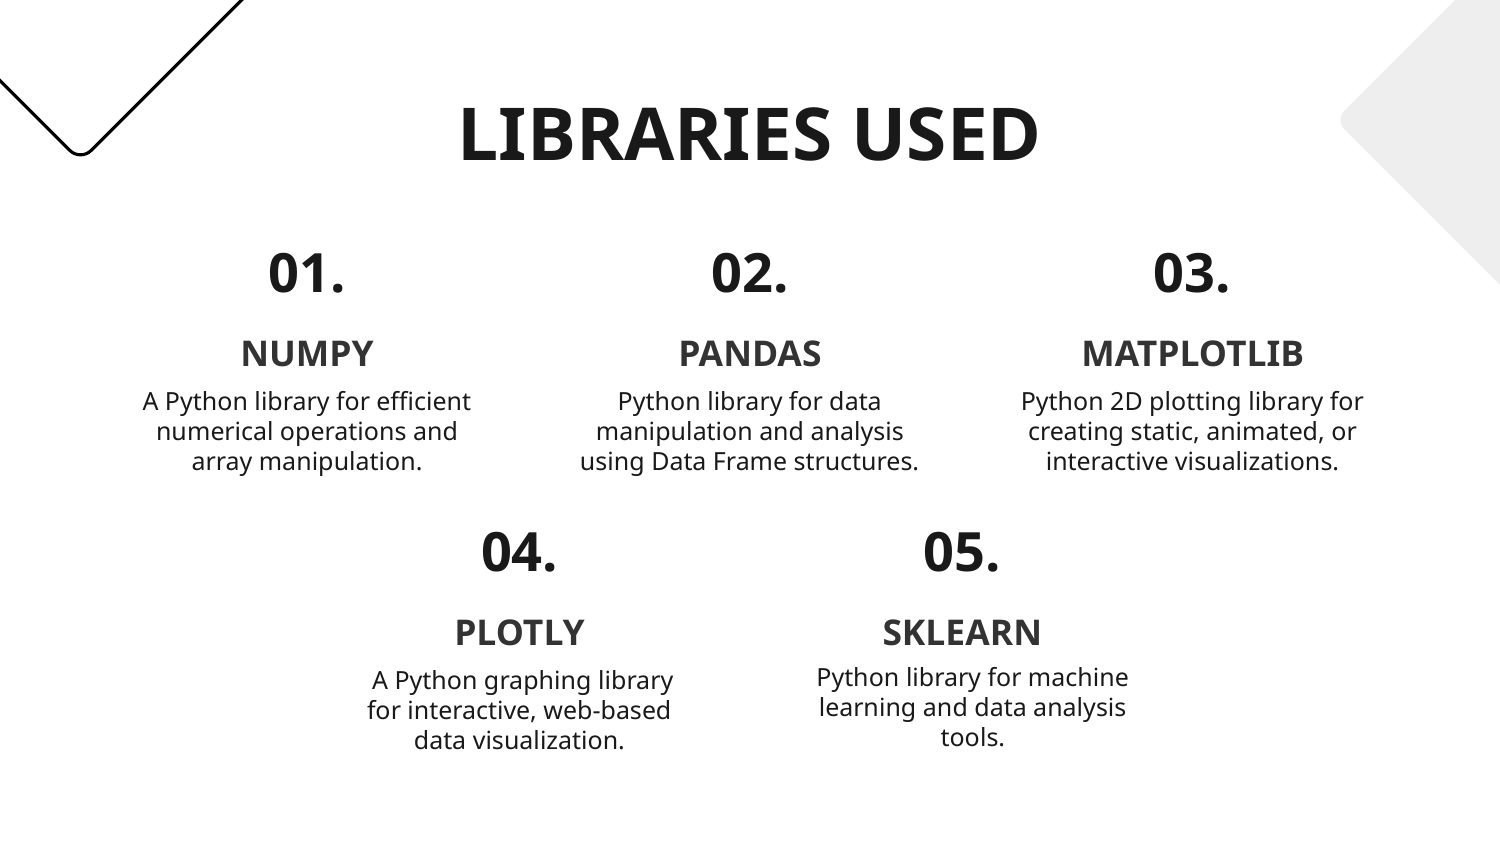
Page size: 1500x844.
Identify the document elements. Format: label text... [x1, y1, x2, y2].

title PLOTLY [330, 596, 709, 666]
subtitle Python library for machine learning and data analysis tools. [783, 663, 1162, 751]
subtitle Python library for data manipulation and analysis using Data Frame structures. [560, 386, 940, 474]
title LIBRARIES USED [118, 72, 1382, 167]
subtitle A Python graphing library for interactive, web-based data visualization. [330, 666, 709, 753]
title NUMPY [118, 317, 497, 386]
subtitle A Python library for efficient numerical operations and array manipulation. [118, 386, 497, 474]
title 03. [1121, 223, 1265, 318]
title 04. [448, 503, 592, 597]
title 02. [678, 223, 822, 318]
title SKLEARN [773, 596, 1152, 666]
title 01. [235, 223, 379, 318]
title MATPLOTLIB [1003, 317, 1382, 386]
subtitle Python 2D plotting library for creating static, animated, or interactive visualizations. [1003, 386, 1382, 474]
title PANDAS [560, 317, 940, 386]
title 05. [891, 503, 1034, 597]
